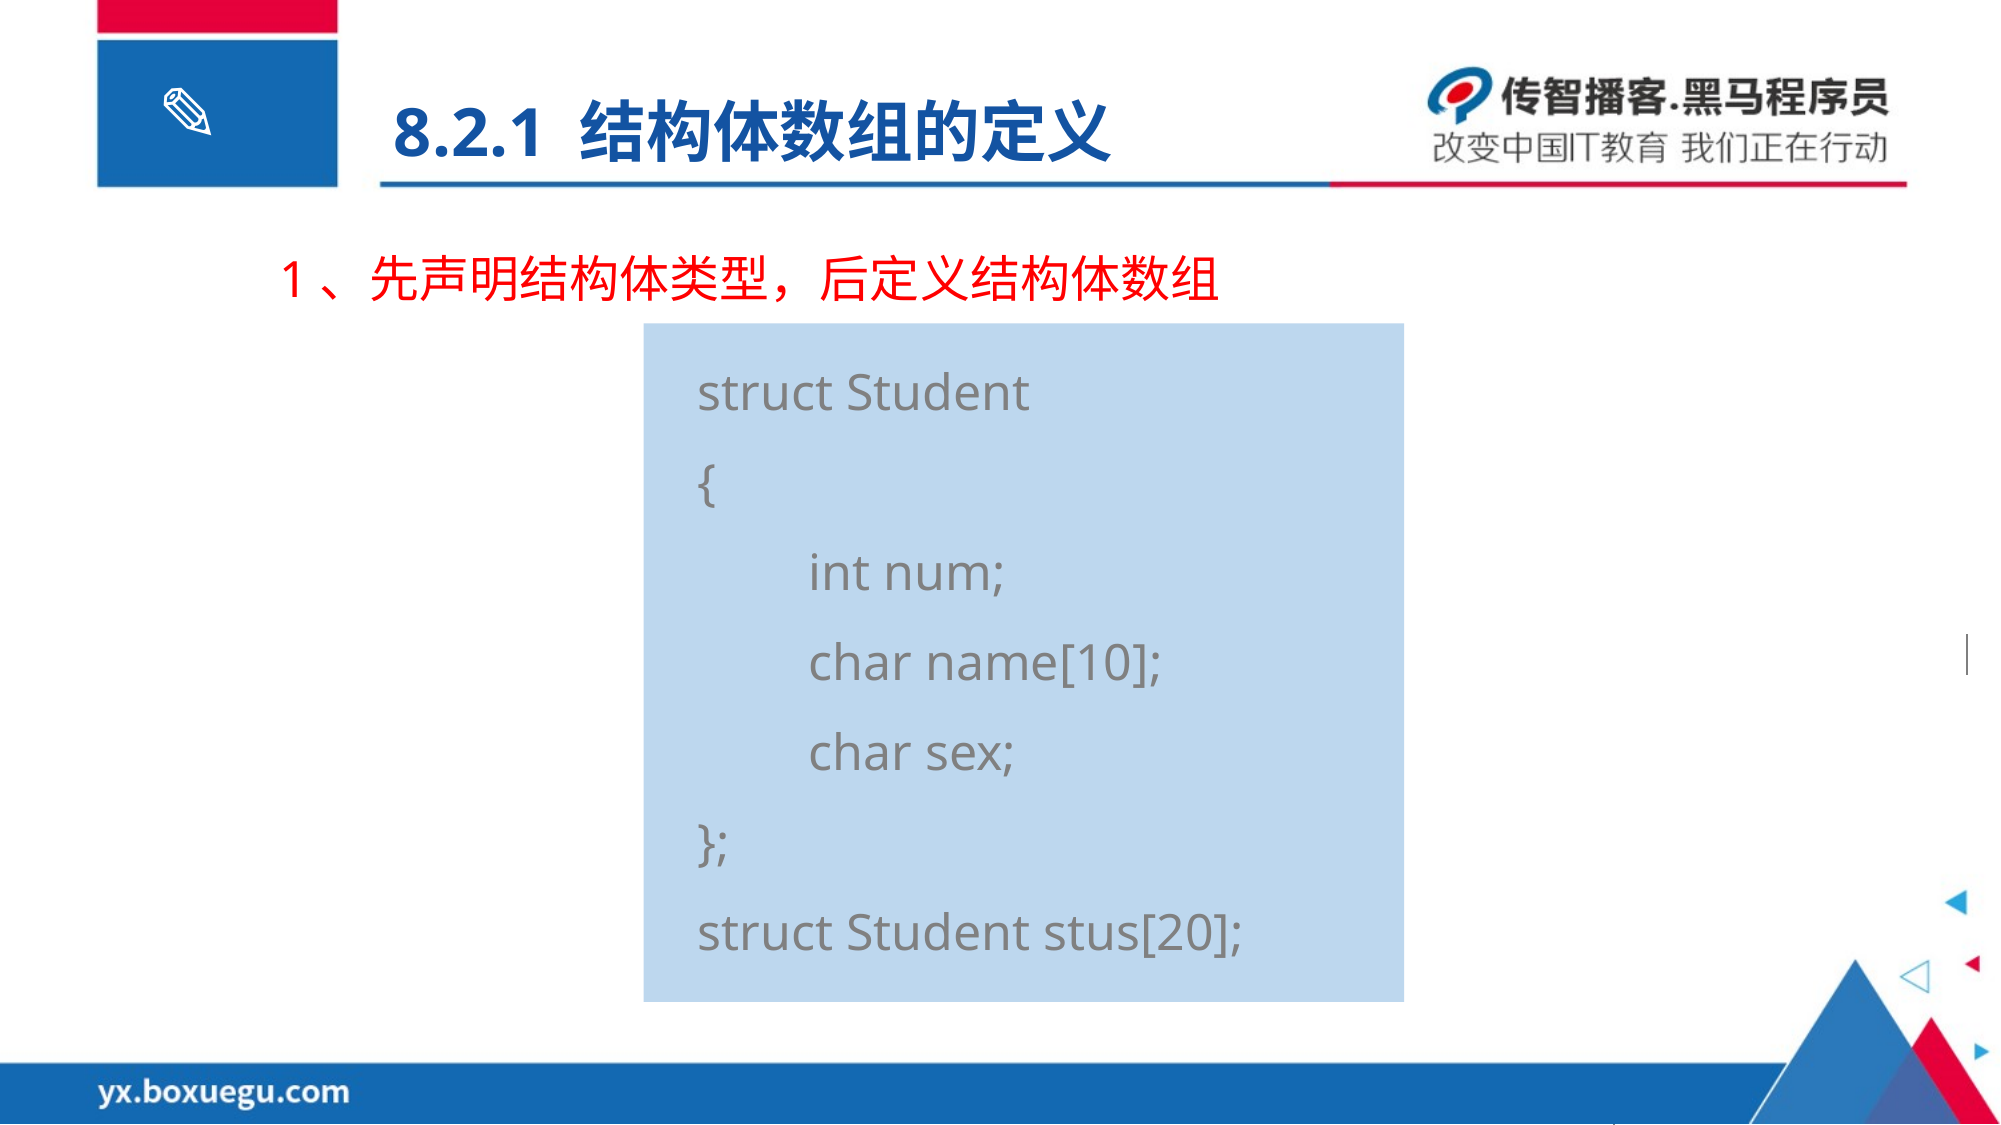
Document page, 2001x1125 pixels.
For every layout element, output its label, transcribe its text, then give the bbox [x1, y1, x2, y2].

text_box struct Student { int num; char name[10]; char sex; }; struct Student stus[20]; [643, 323, 1405, 1002]
picture [0, 0, 2000, 1124]
text_box 8.2.1 结构体数组的定义 [379, 82, 1192, 177]
text_box 1、先声明结构体类型，后定义结构体数组 [264, 210, 1930, 357]
